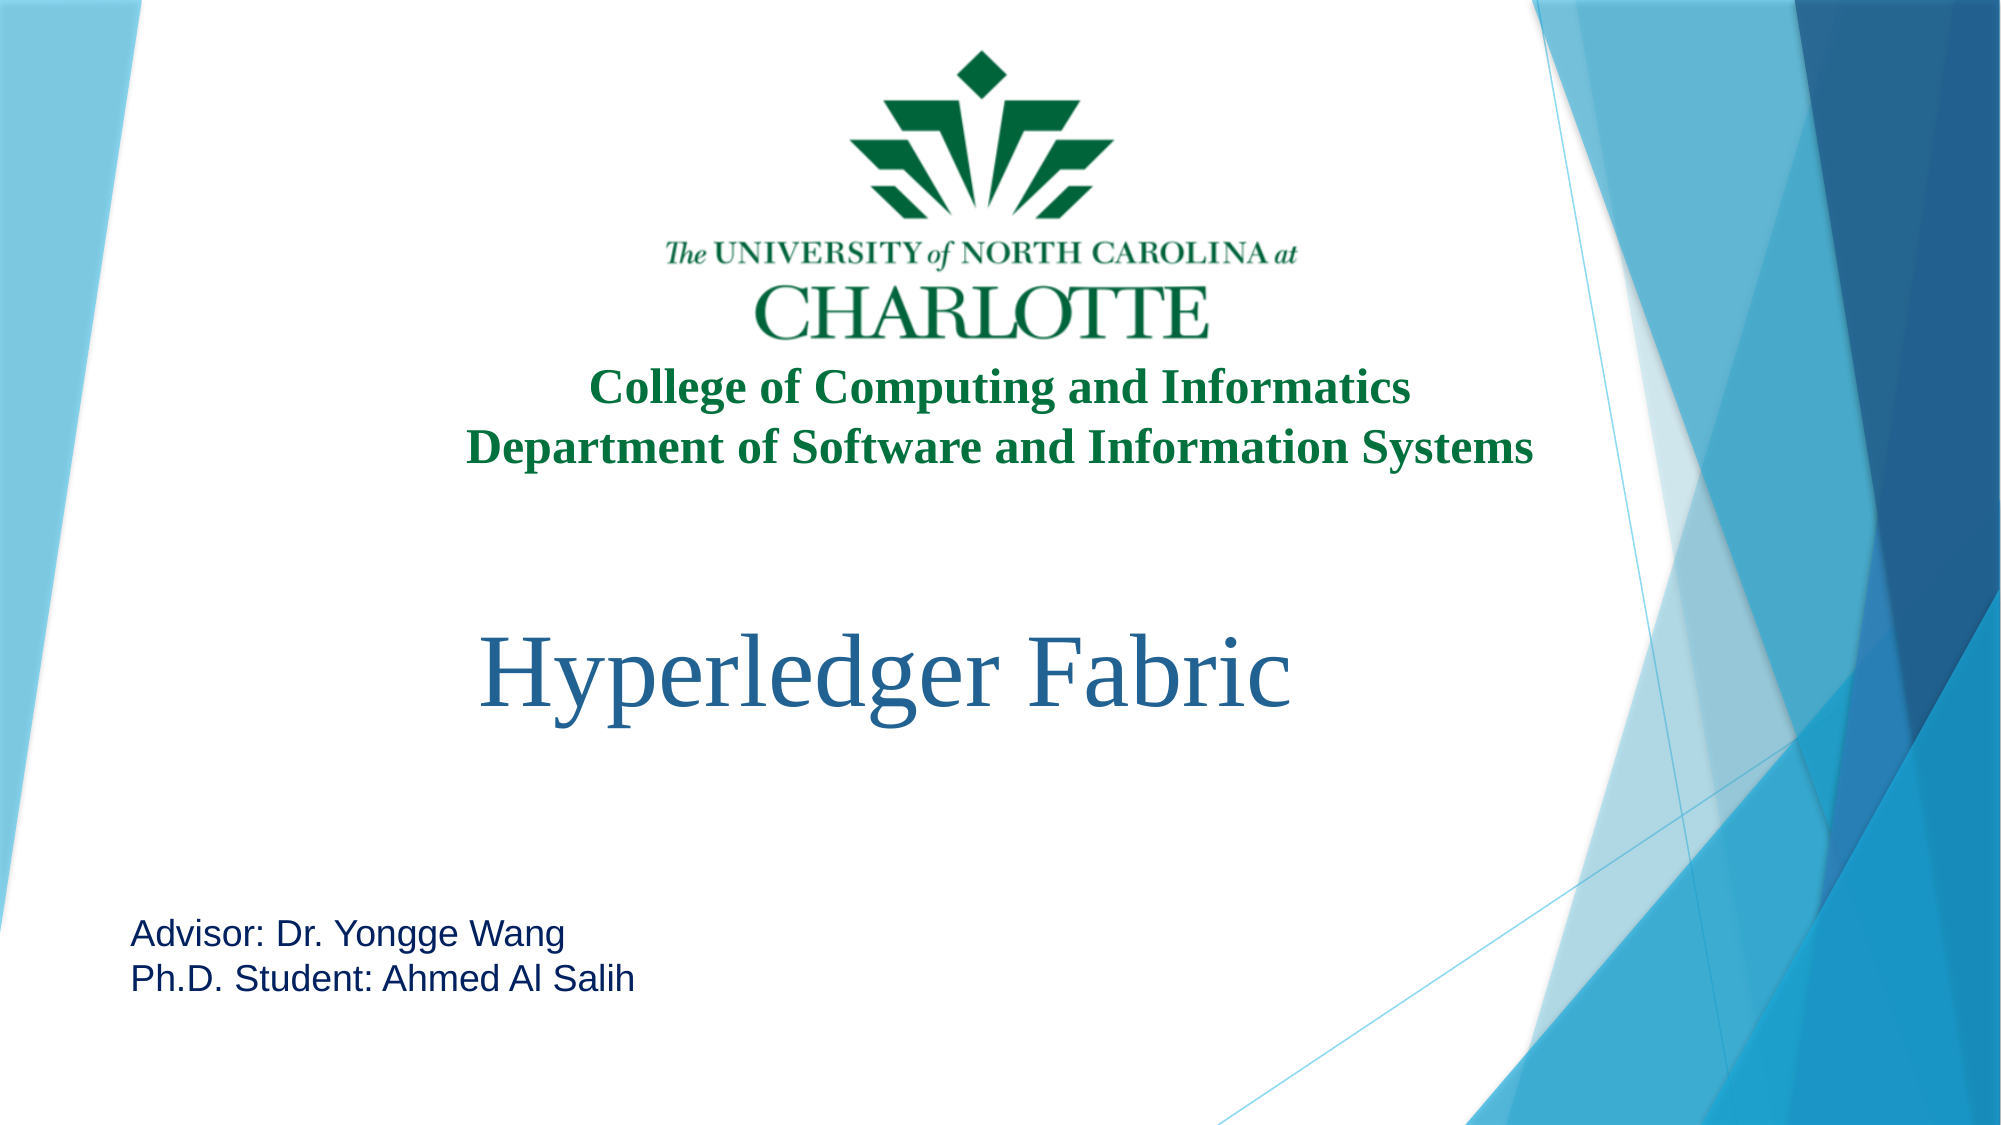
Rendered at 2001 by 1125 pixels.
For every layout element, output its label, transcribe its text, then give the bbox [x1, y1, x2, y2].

subtitle Hyperledger Fabric [90, 507, 1683, 736]
text_box [0, 0, 2000, 75]
picture [651, 37, 1309, 347]
text_box Advisor: Dr. Yongge Wang Ph.D. Student: Ahmed Al Salih [115, 902, 729, 1052]
title College of Computing and Informatics Department of Software and Information Systems [249, 329, 1750, 482]
